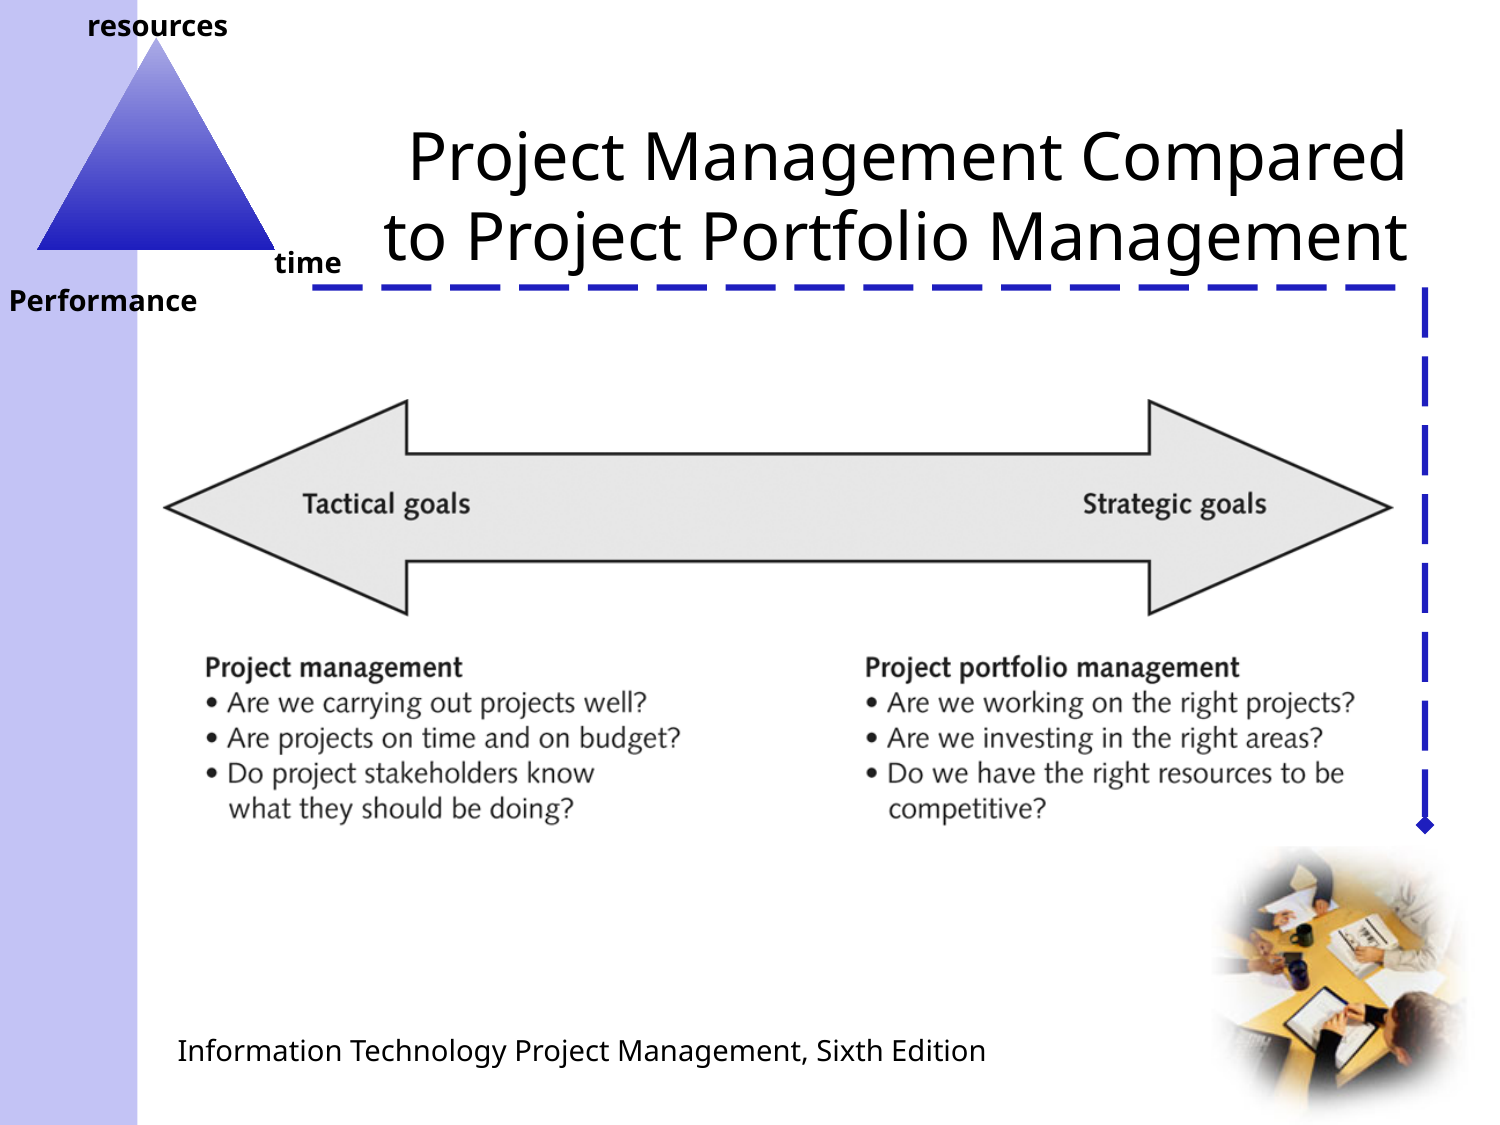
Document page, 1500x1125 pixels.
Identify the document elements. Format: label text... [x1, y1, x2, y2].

title Project Management Compared to Project Portfolio Management [312, 99, 1426, 288]
footer Information Technology Project Management, Sixth Edition [162, 1024, 1126, 1101]
picture [162, 399, 1500, 1125]
